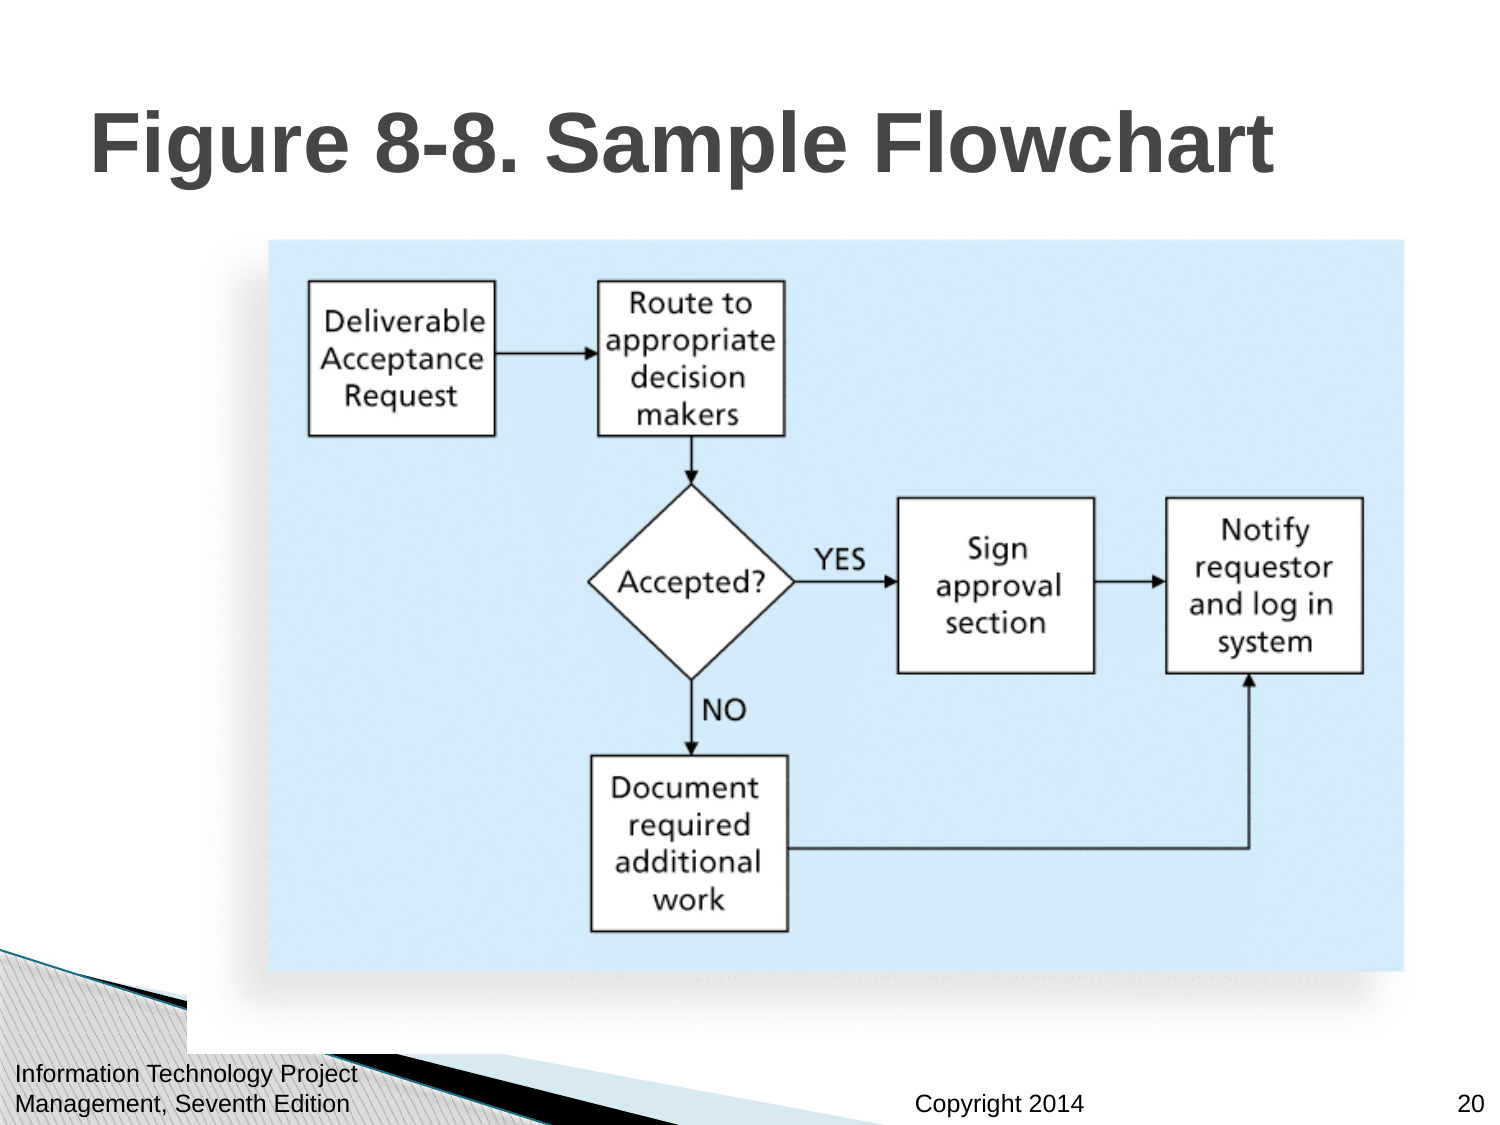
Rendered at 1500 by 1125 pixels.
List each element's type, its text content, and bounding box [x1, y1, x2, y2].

slide_number 20 [1408, 1065, 1500, 1125]
title Figure 8-8. Sample Flowchart [75, 45, 1425, 233]
picture [187, 220, 1426, 1055]
footer Information Technology Project Management, Seventh Edition [0, 1065, 425, 1125]
